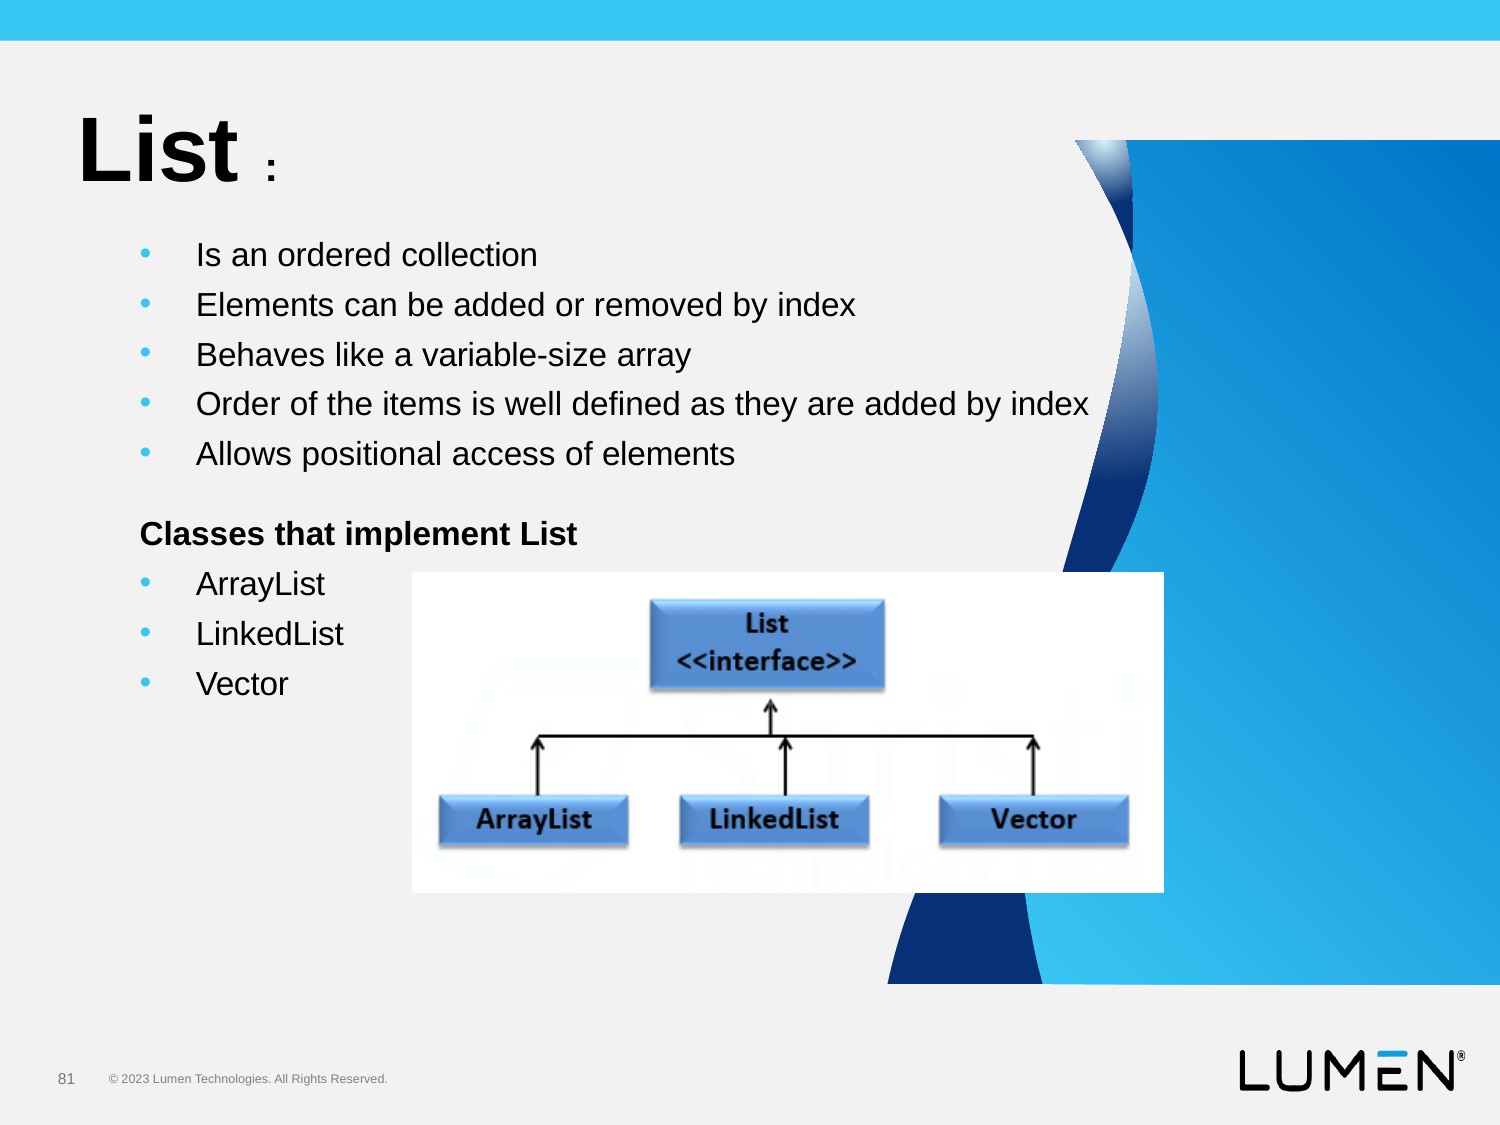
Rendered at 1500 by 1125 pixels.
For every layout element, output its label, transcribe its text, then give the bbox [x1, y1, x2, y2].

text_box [887, 139, 1500, 985]
picture [1220, 1023, 1484, 1117]
picture [411, 572, 1165, 894]
list Is an ordered collection Elements can be added or removed by index Behaves like a variable-size array Order of the items is well defined as they are added by index Allows positional access of elements Classes that implement List ArrayList LinkedList Vector [137, 232, 1423, 989]
title List : [77, 102, 1423, 248]
